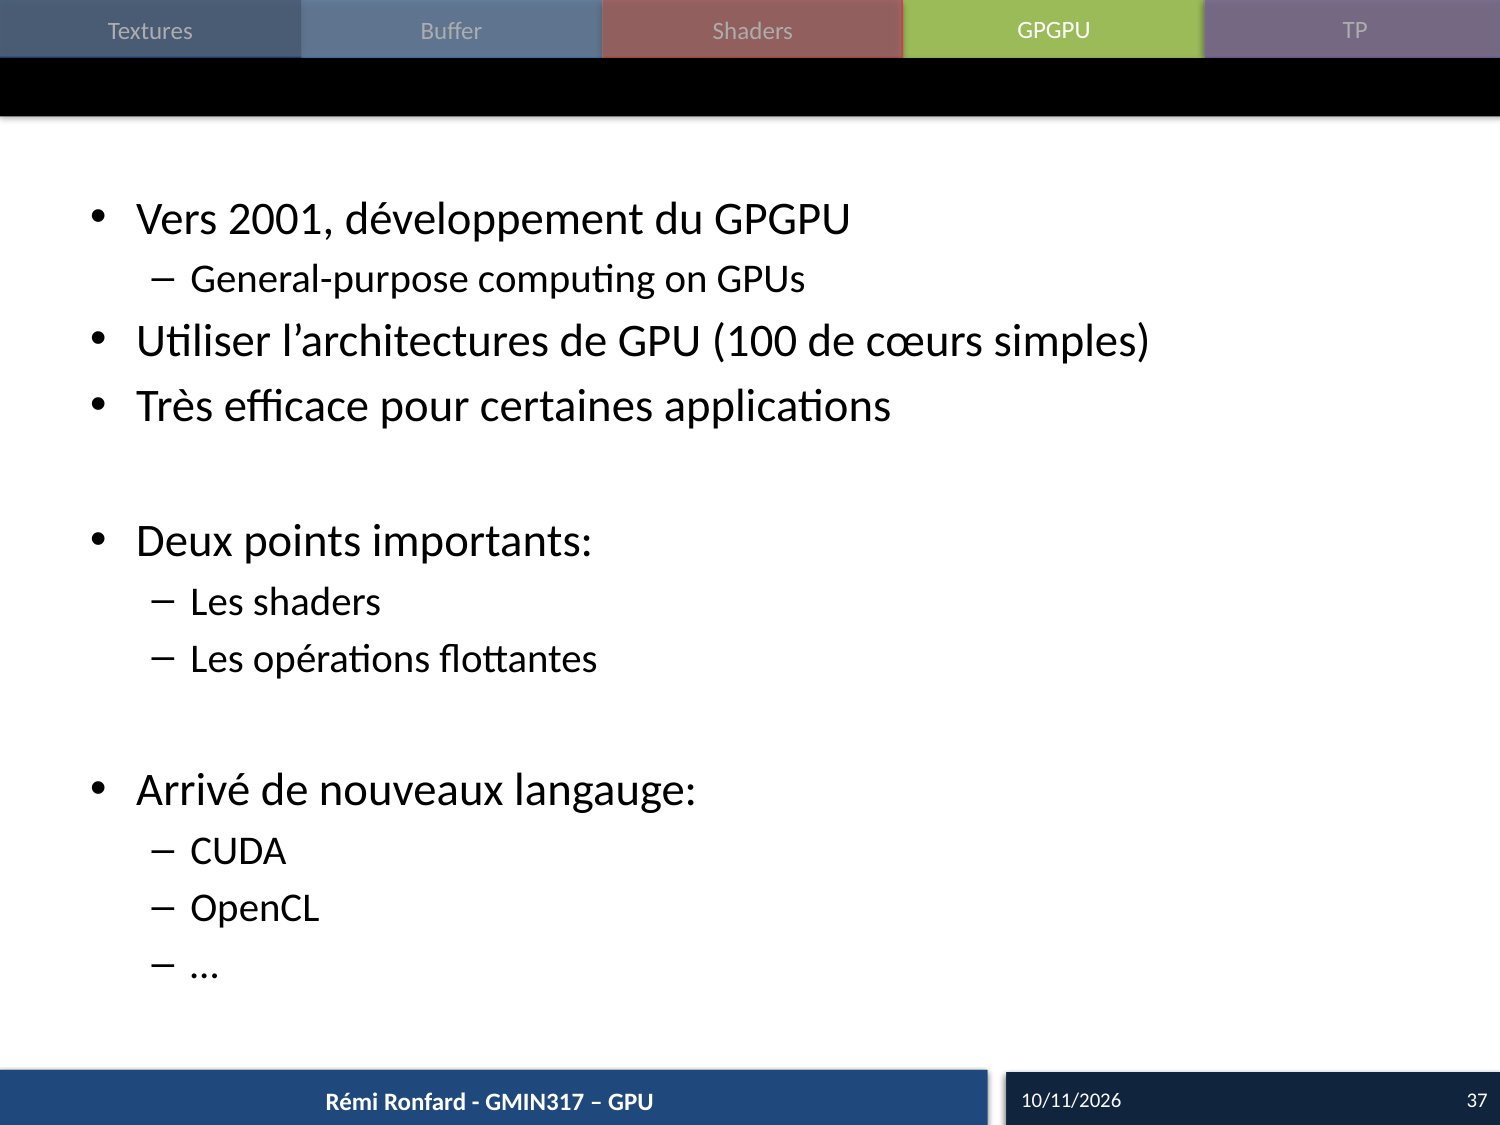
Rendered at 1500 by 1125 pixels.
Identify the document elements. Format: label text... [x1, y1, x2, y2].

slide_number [1006, 1070, 1153, 1125]
slide_number 37 [1153, 1071, 1500, 1125]
footer Rémi Ronfard - GMIN317 – GPU [0, 1072, 988, 1125]
list Vers 2001, développement du GPGPU General-purpose computing on GPUs Utiliser l’architectures de GPU (100 de cœurs simples) Très efficace pour certaines applications Deux points importants: Les shaders Les opérations flottantes Arrivé de nouveaux langauge: CUDA OpenCL … [75, 179, 1425, 1005]
